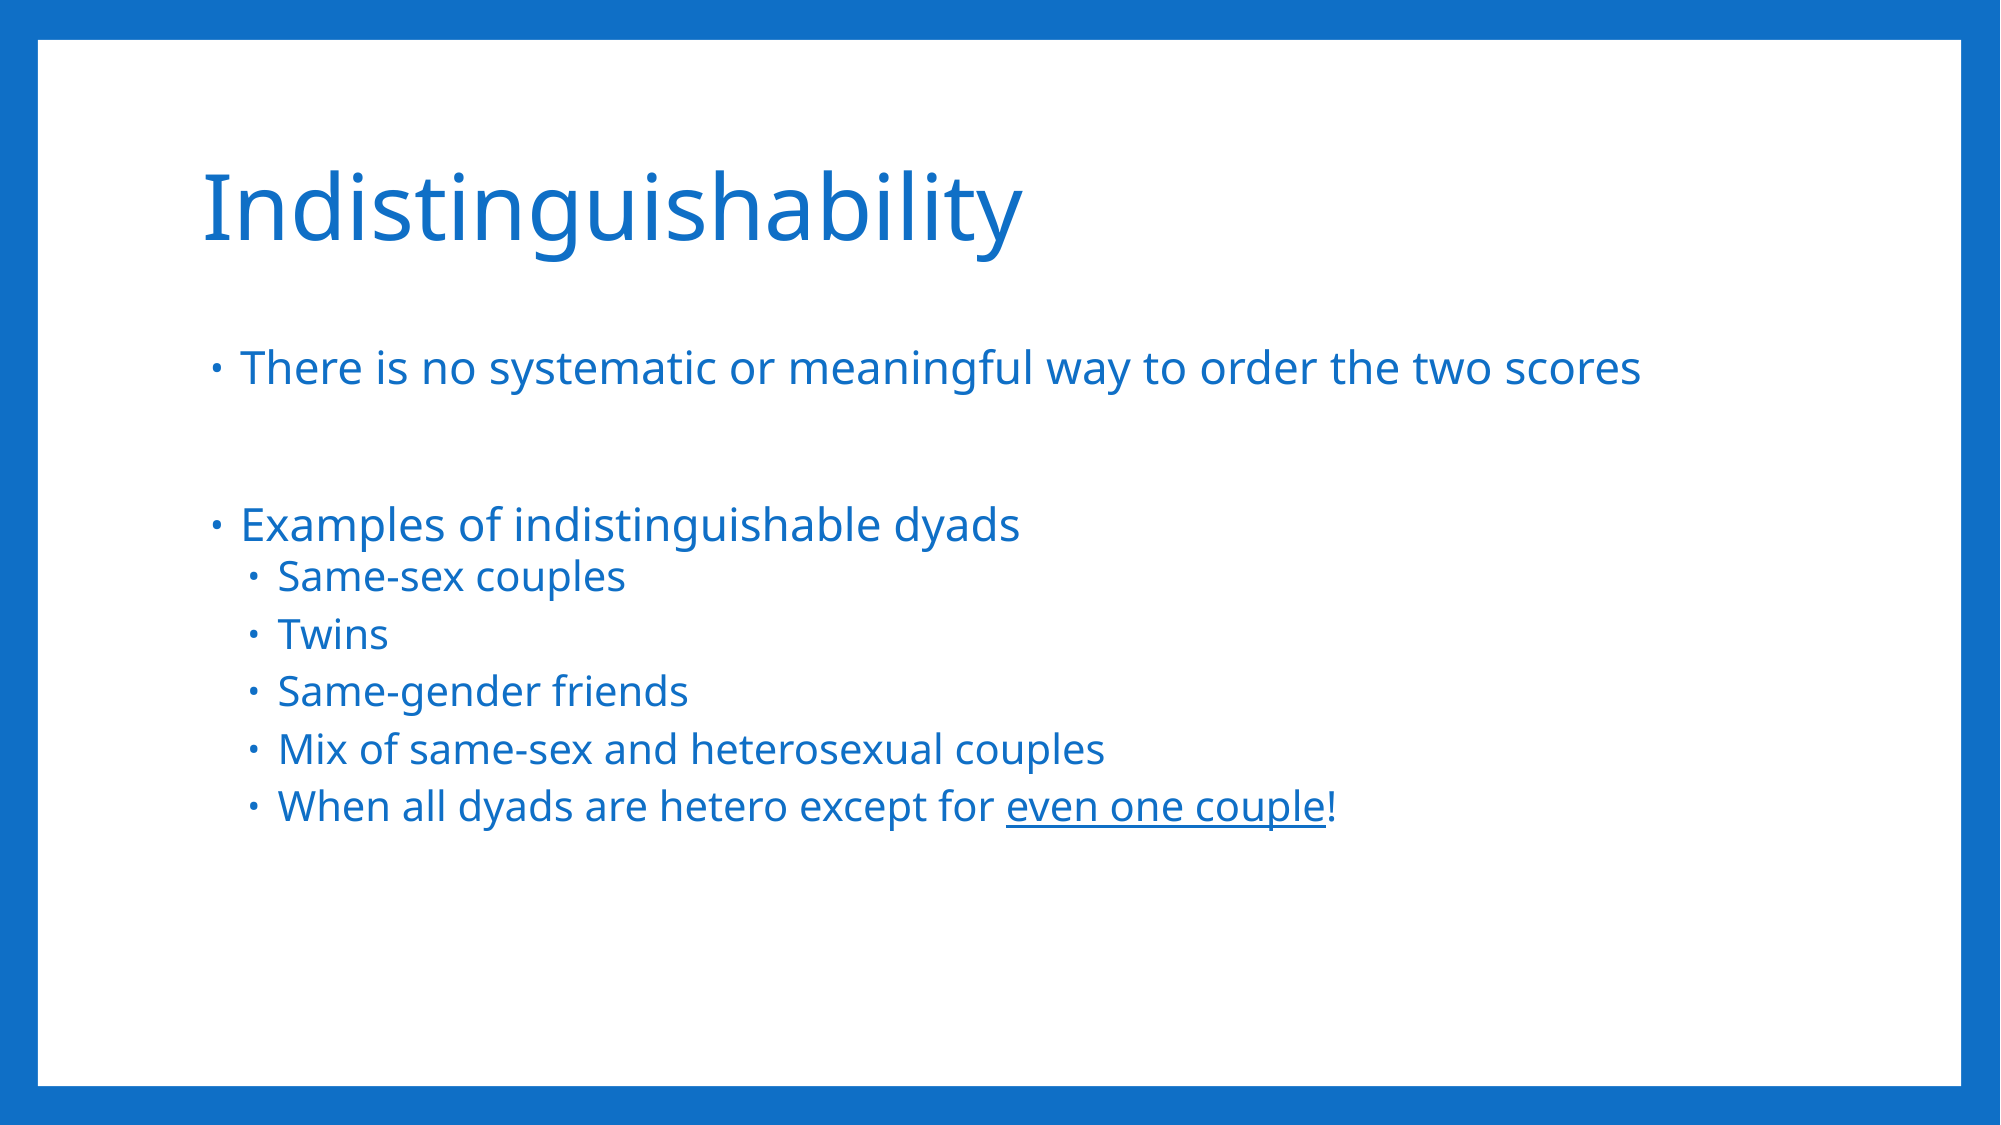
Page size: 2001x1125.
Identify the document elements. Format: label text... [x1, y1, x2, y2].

title Indistinguishability [187, 99, 1808, 323]
list There is no systematic or meaningful way to order the two scores Examples of indistinguishable dyads Same-sex couples Twins Same-gender friends Mix of same-sex and heterosexual couples When all dyads are hetero except for even one couple! [187, 337, 1808, 1000]
